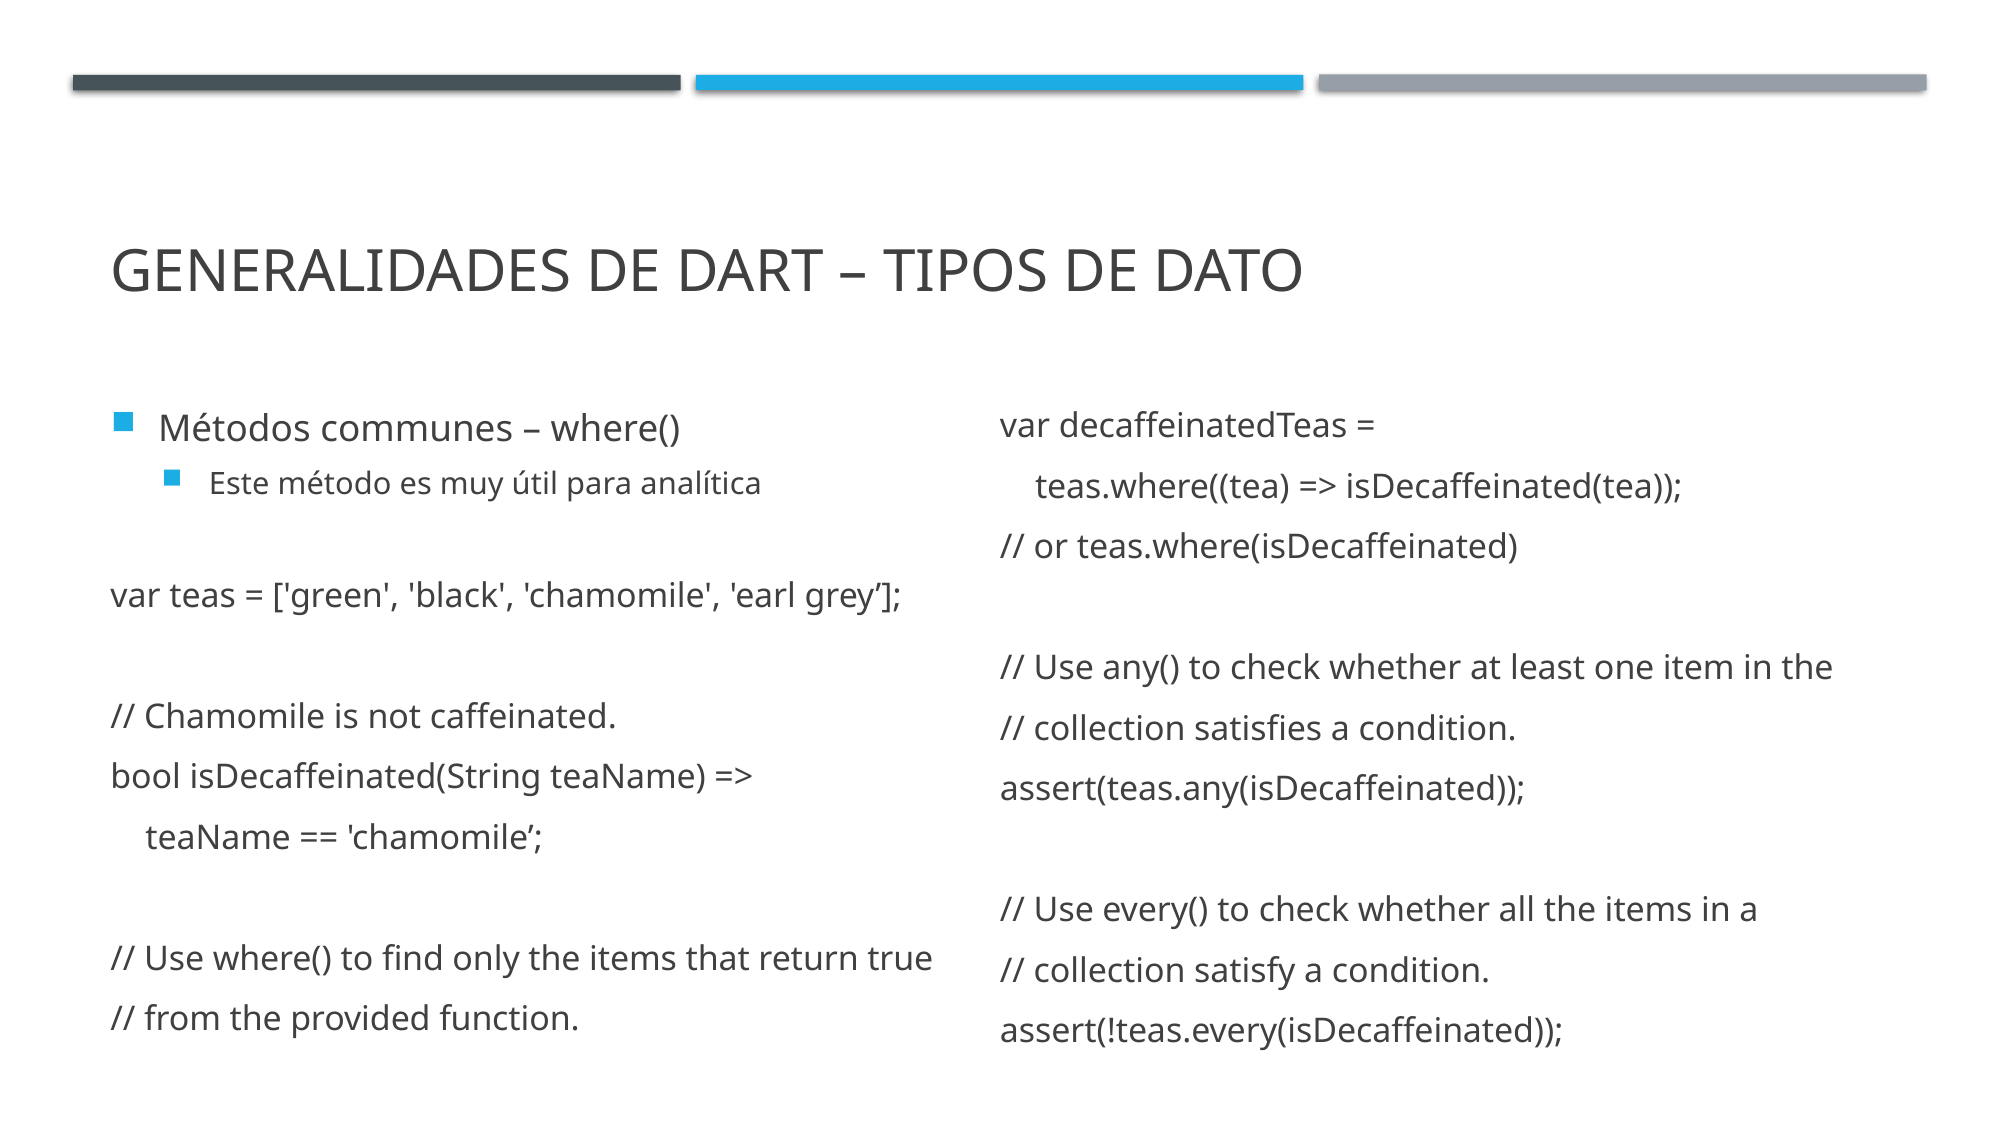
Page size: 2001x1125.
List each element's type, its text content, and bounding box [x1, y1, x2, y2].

text_box [948, 346, 1972, 1086]
list Métodos communes – where() Este método es muy útil para analítica var teas = ['green', 'black', 'chamomile', 'earl grey’]; // Chamomile is not caffeinated. bool isDecaffeinated(String teaName) => teaName == 'chamomile’; // Use where() to find only the items that return true // from the provided function. var decaffeinatedTeas = teas.where((tea) => isDecaffeinated(tea)); // or teas.where(isDecaffeinated) // Use any() to check whether at least one item in the // collection satisfies a condition. assert(teas.any(isDecaffeinated)); // Use every() to check whether all the items in a // collection satisfy a condition. assert(!teas.every(isDecaffeinated)); [95, 383, 1905, 1066]
title Generalidades de Dart – tipos de dato [95, 115, 1905, 311]
